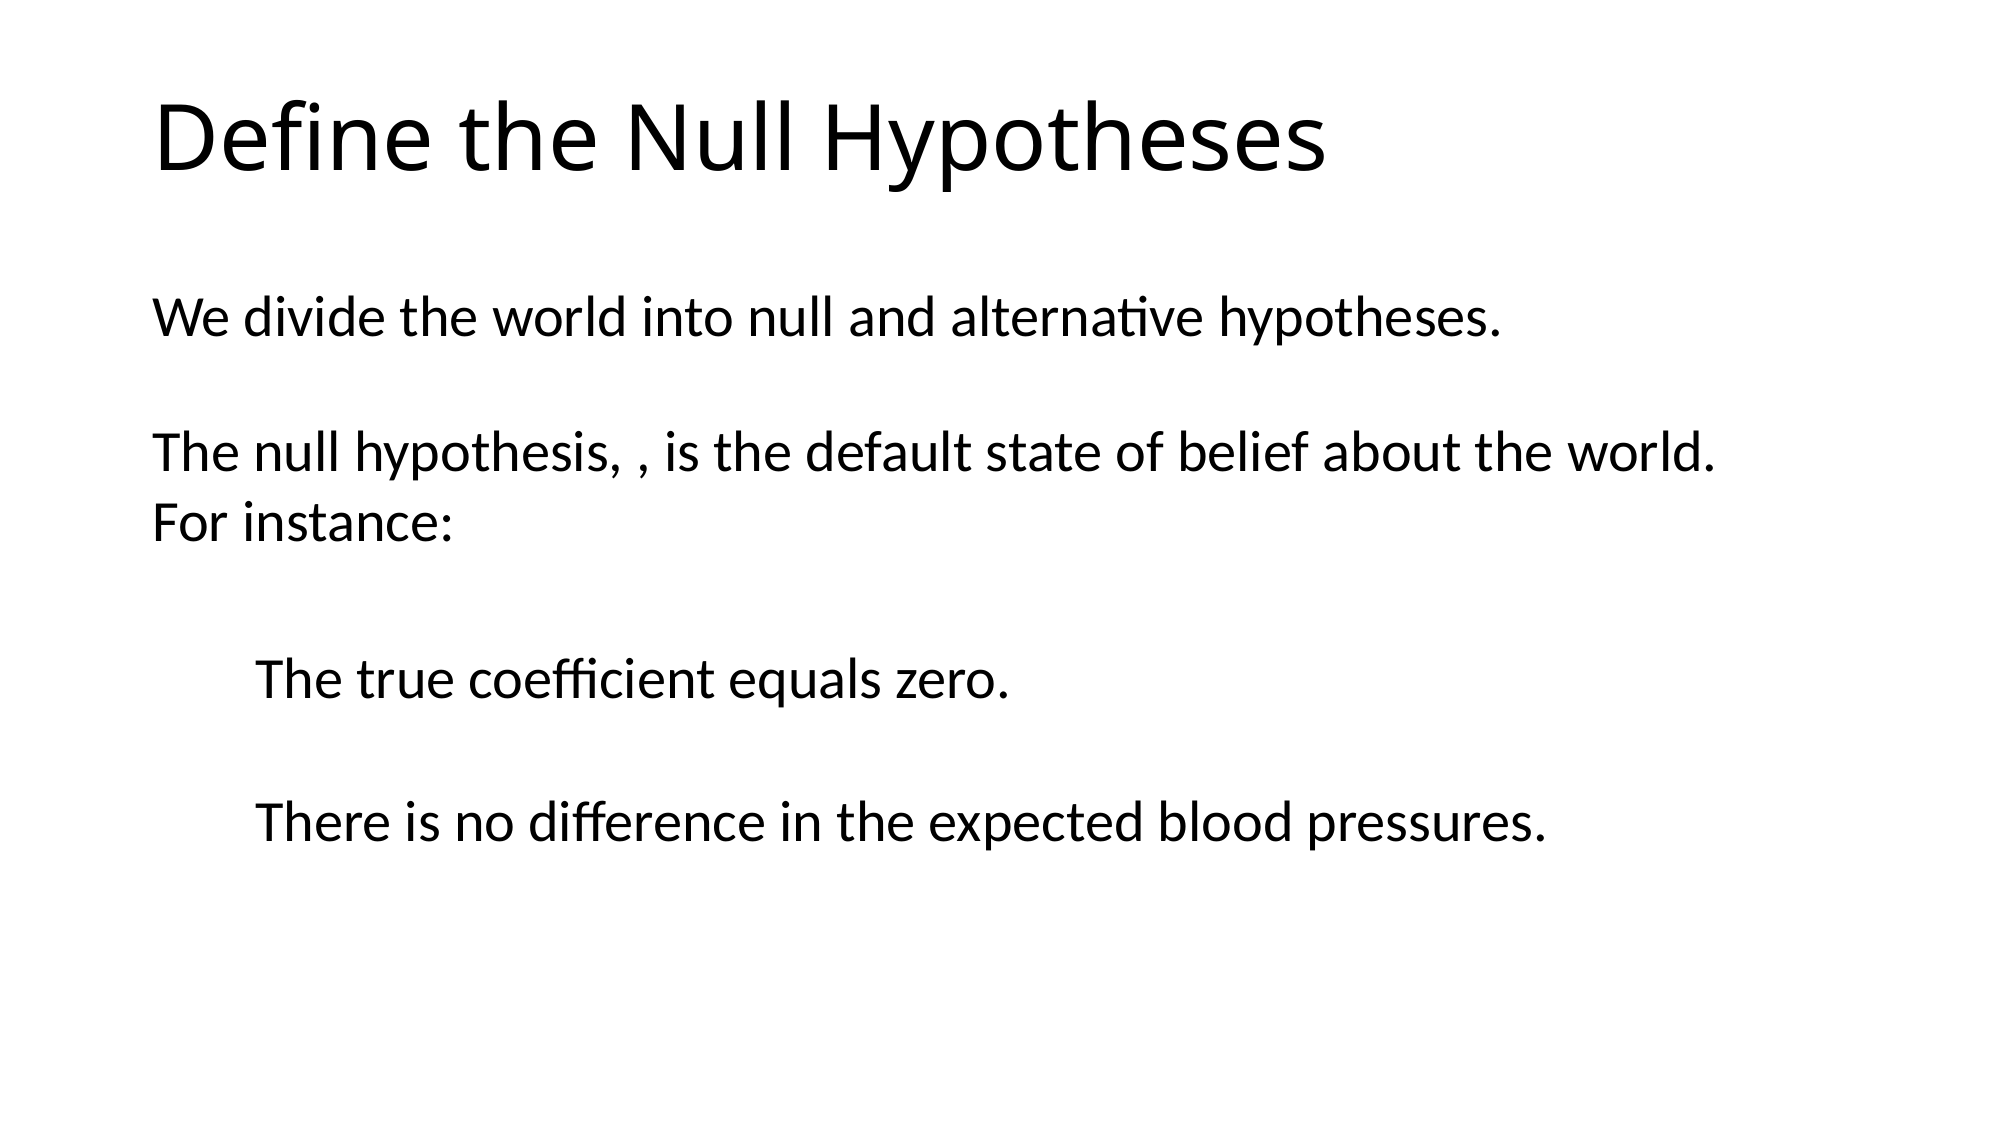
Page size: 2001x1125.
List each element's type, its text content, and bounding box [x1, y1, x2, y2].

title Define the Null Hypotheses [137, 59, 1863, 221]
text_box We divide the world into null and alternative hypotheses. [137, 270, 1790, 426]
text_box The true coefficient equals zero. [240, 633, 1837, 776]
text_box There is no difference in the expected blood pressures. [240, 776, 1837, 931]
